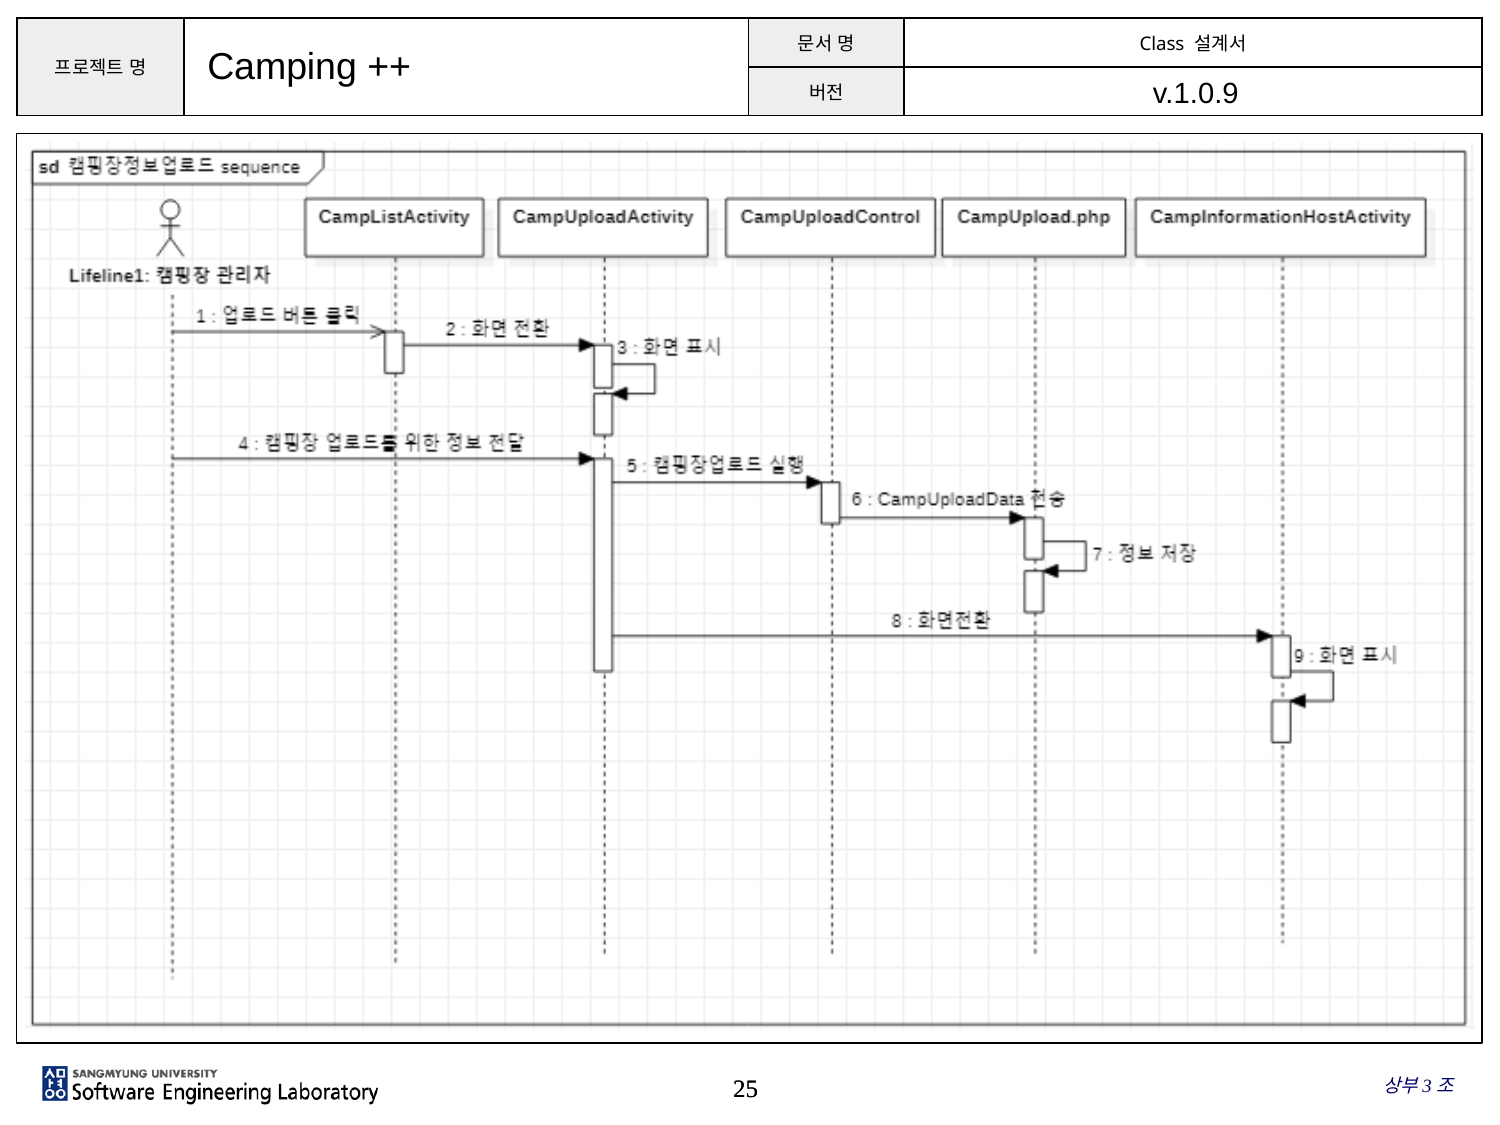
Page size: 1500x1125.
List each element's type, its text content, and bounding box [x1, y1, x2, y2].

footer 상부3조 [994, 1060, 1454, 1110]
picture [25, 141, 1475, 1030]
picture [42, 1066, 382, 1106]
